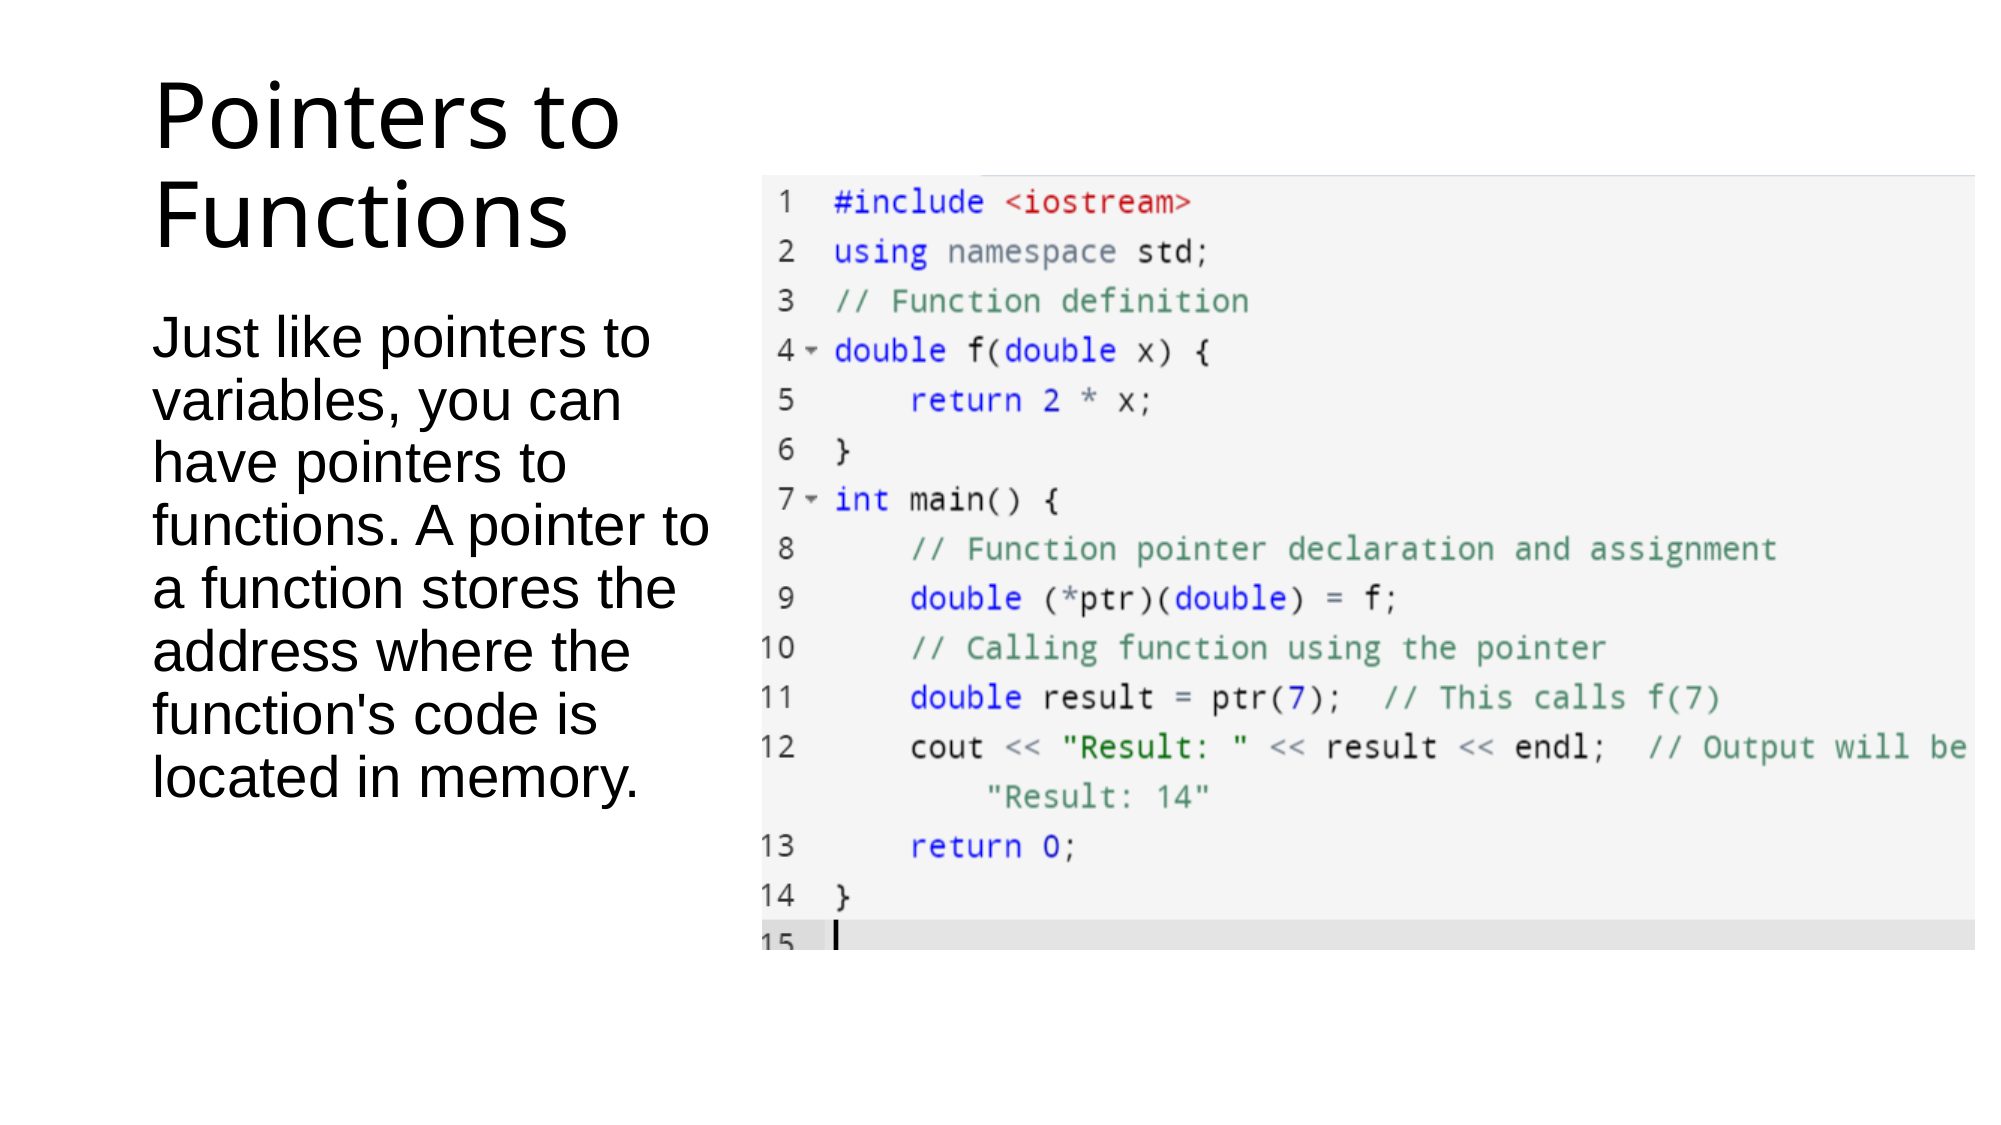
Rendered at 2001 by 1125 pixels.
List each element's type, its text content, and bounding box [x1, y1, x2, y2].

picture [761, 175, 1976, 950]
title Pointers to Functions [137, 59, 836, 278]
list Just like pointers to variables, you can have pointers to functions. A pointer to a function stores the address where the function's code is located in memory. [137, 299, 763, 1014]
